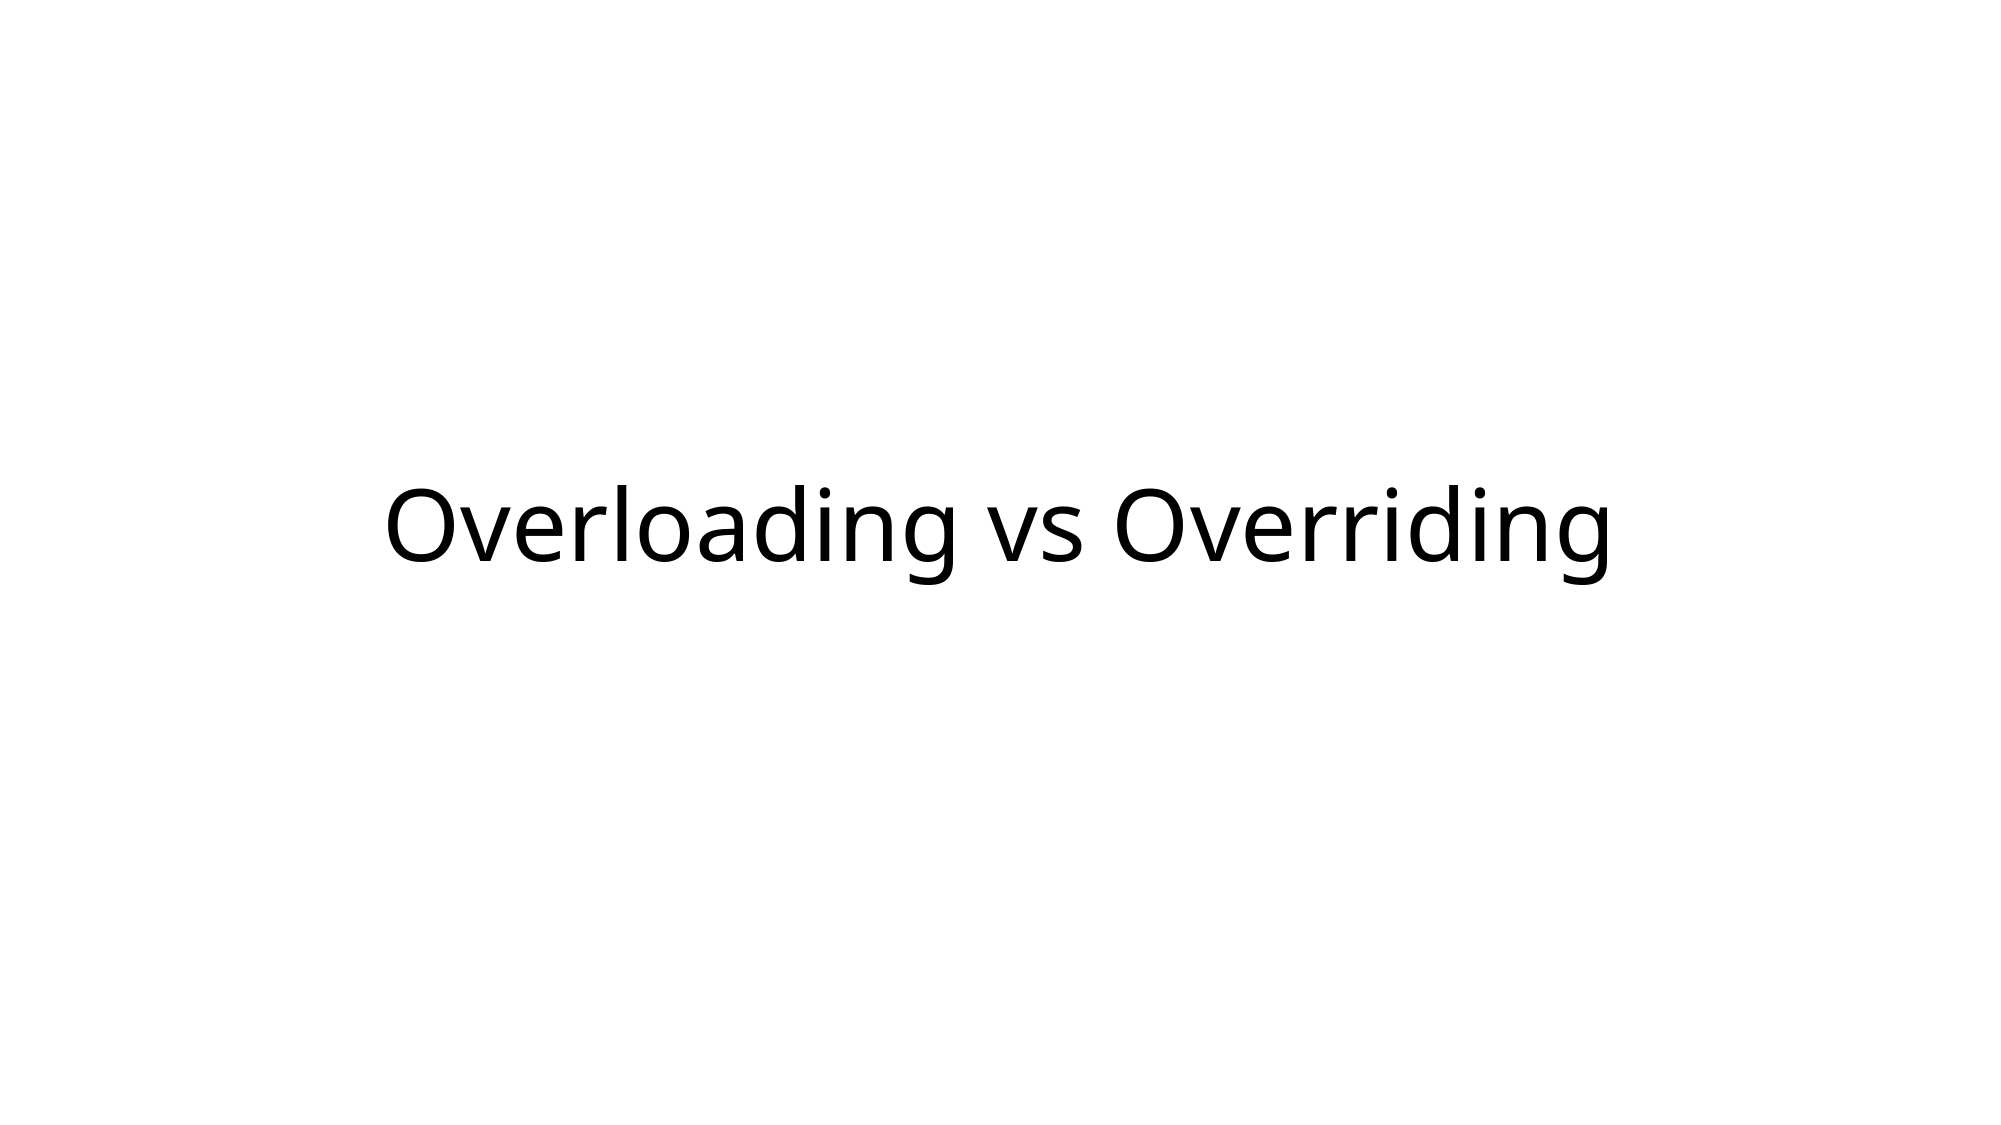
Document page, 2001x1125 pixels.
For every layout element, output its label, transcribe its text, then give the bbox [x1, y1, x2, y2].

title Overloading vs Overriding [249, 199, 1750, 591]
